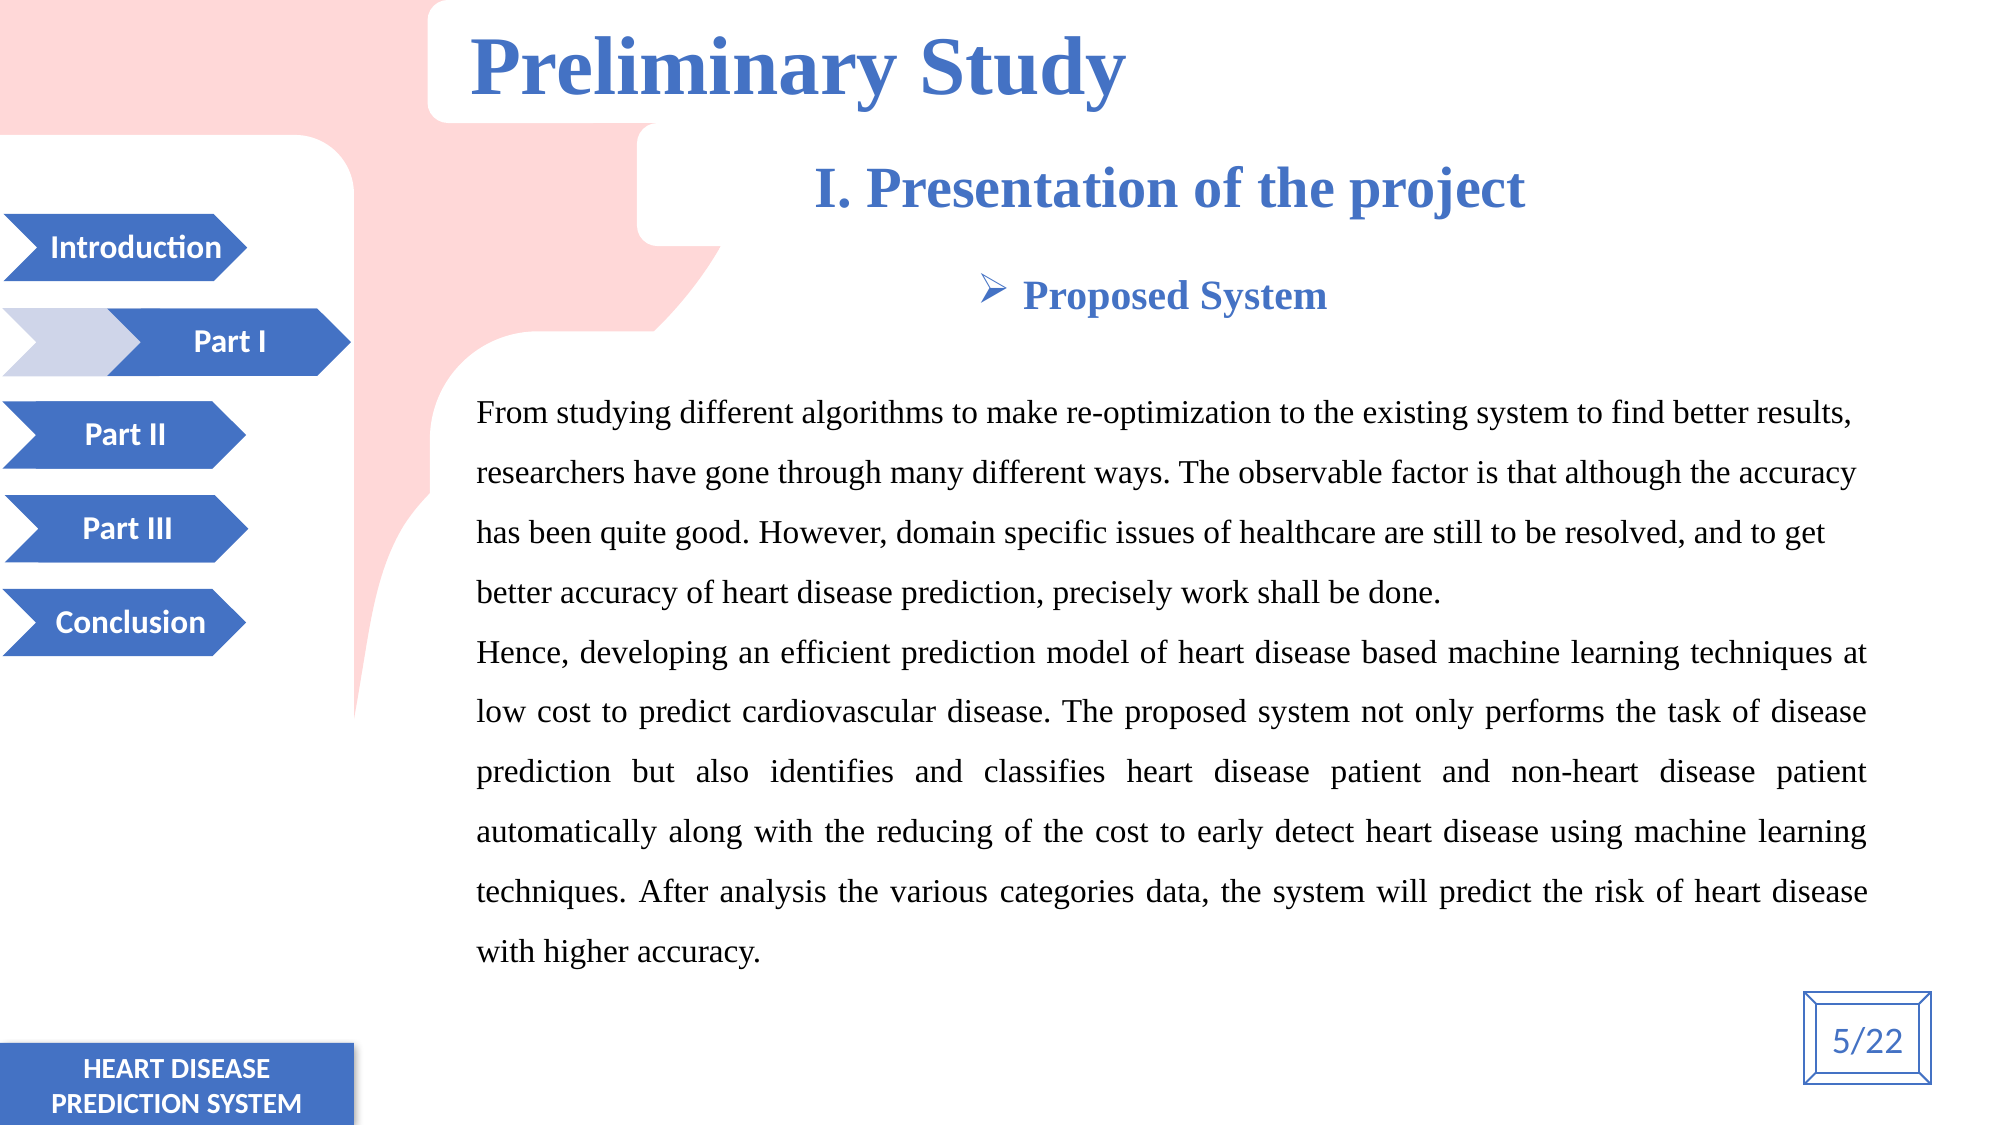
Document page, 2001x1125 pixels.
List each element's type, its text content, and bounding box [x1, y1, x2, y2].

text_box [4, 495, 249, 563]
text_box I. Presentation of the project [635, 121, 1706, 248]
text_box Analysis and Design [1808, 993, 1927, 1003]
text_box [107, 308, 351, 376]
text_box [0, 133, 356, 1042]
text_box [3, 308, 107, 376]
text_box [2, 401, 247, 469]
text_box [0, 588, 247, 657]
text_box HEART DISEASE PREDICTION SYSTEM [0, 1042, 354, 1125]
text_box From studying different algorithms to make re-optimization to the existing system to find better results, researchers have gone through many different ways. The observable factor is that although the accuracy has been quite good. However, domain specific issues of healthcare are still to be resolved, and to get better accuracy of heart disease prediction, precisely work shall be done. Hence, developing an efficient prediction model of heart disease based machine learning techniques at low cost to predict cardiovascular disease. The proposed system not only performs the task of disease prediction but also identifies and classifies heart disease patient and non-heart disease patient automatically along with the reducing of the cost to early detect heart disease using machine learning techniques. After analysis the various categories data, the system will predict the risk of heart disease with higher accuracy. [428, 330, 1918, 982]
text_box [3, 213, 248, 282]
text_box 5/22 [1803, 991, 1932, 1085]
text_box Preliminary Study [426, 0, 1172, 125]
text_box Proposed System [716, 236, 1591, 351]
